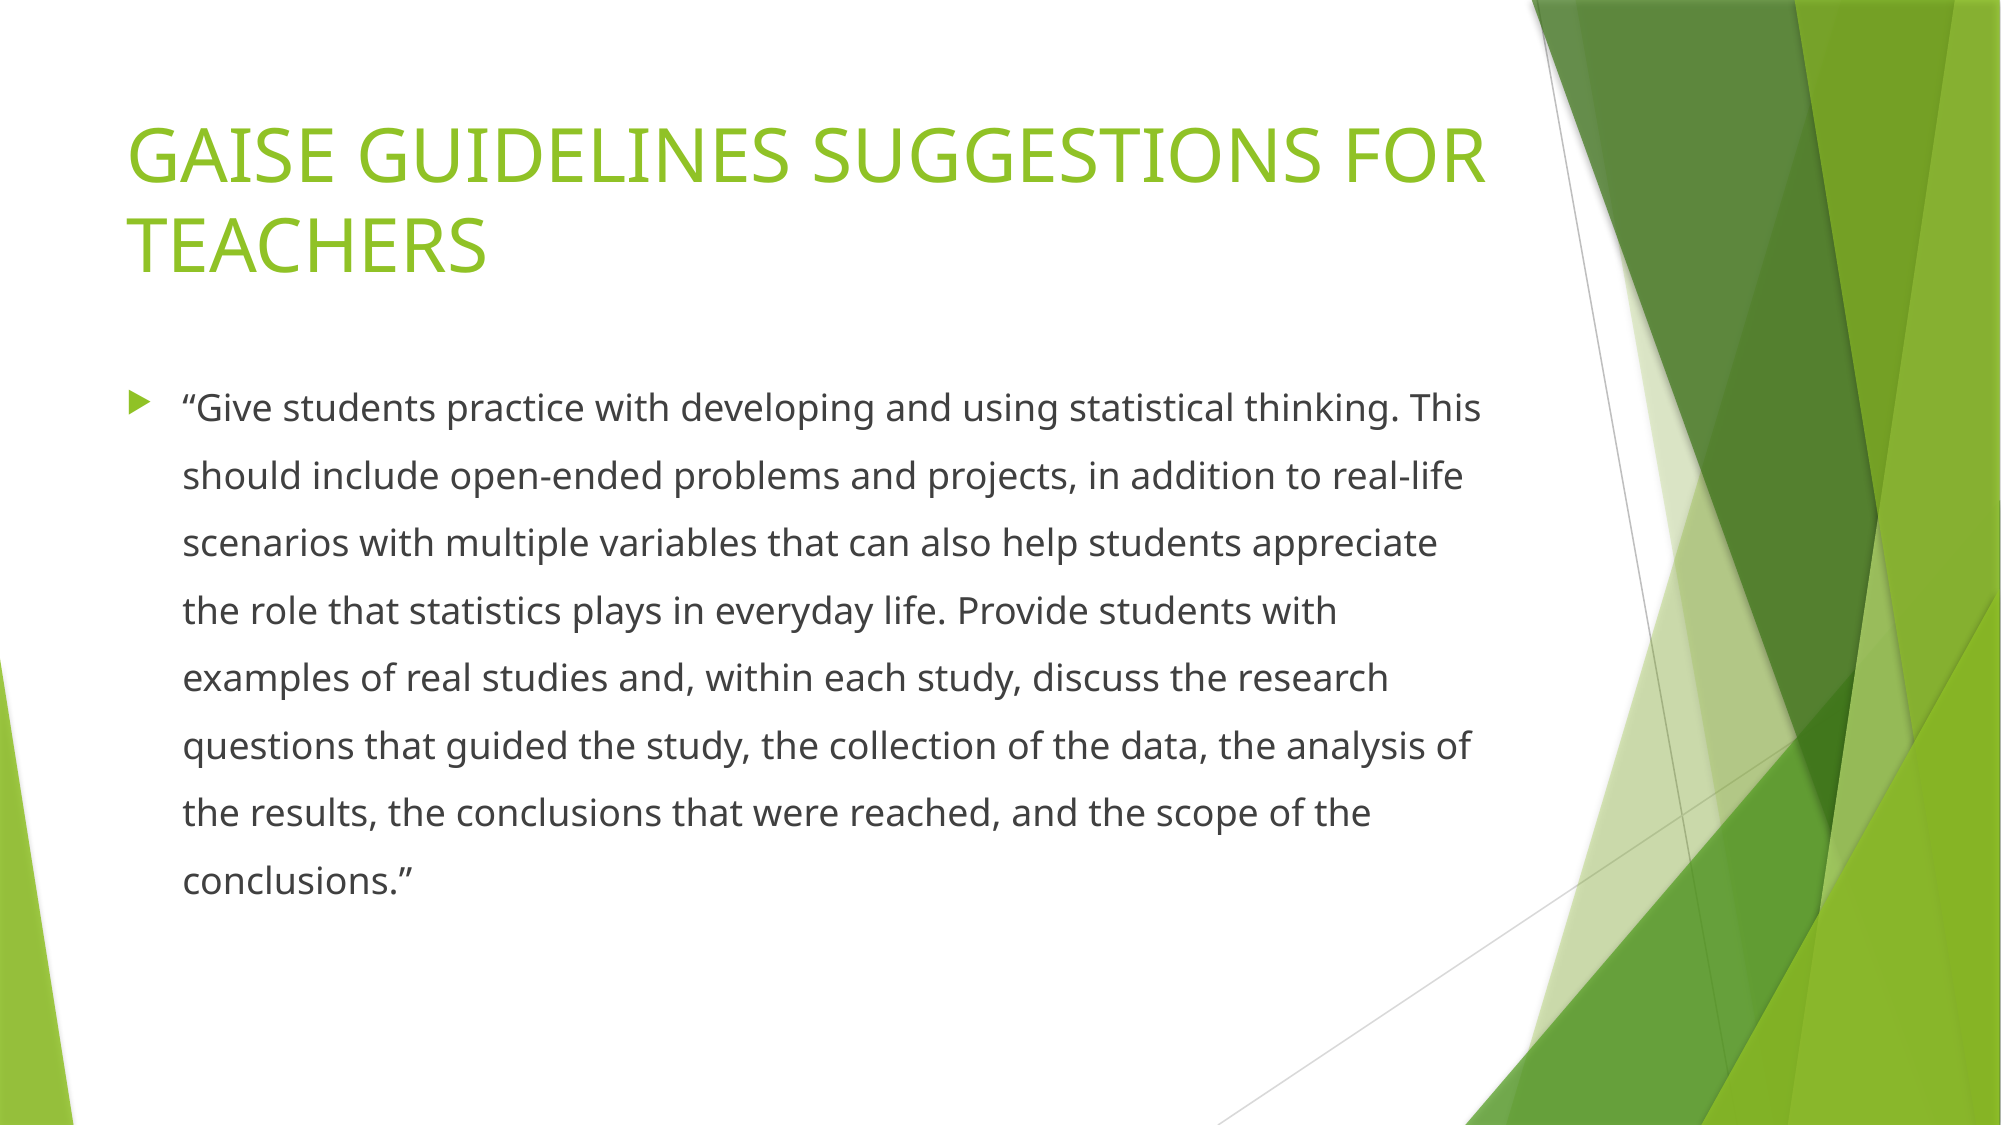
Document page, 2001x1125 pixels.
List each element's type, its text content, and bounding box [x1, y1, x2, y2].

list “Give students practice with developing and using statistical thinking. This should include open-ended problems and projects, in addition to real-life scenarios with multiple variables that can also help students appreciate the role that statistics plays in everyday life. Provide students with examples of real studies and, within each study, discuss the research questions that guided the study, the collection of the data, the analysis of the results, the conclusions that were reached, and the scope of the conclusions.” [111, 354, 1522, 992]
title GAISE GUIDELINES SUGGESTIONS FOR TEACHERS [111, 99, 1522, 317]
